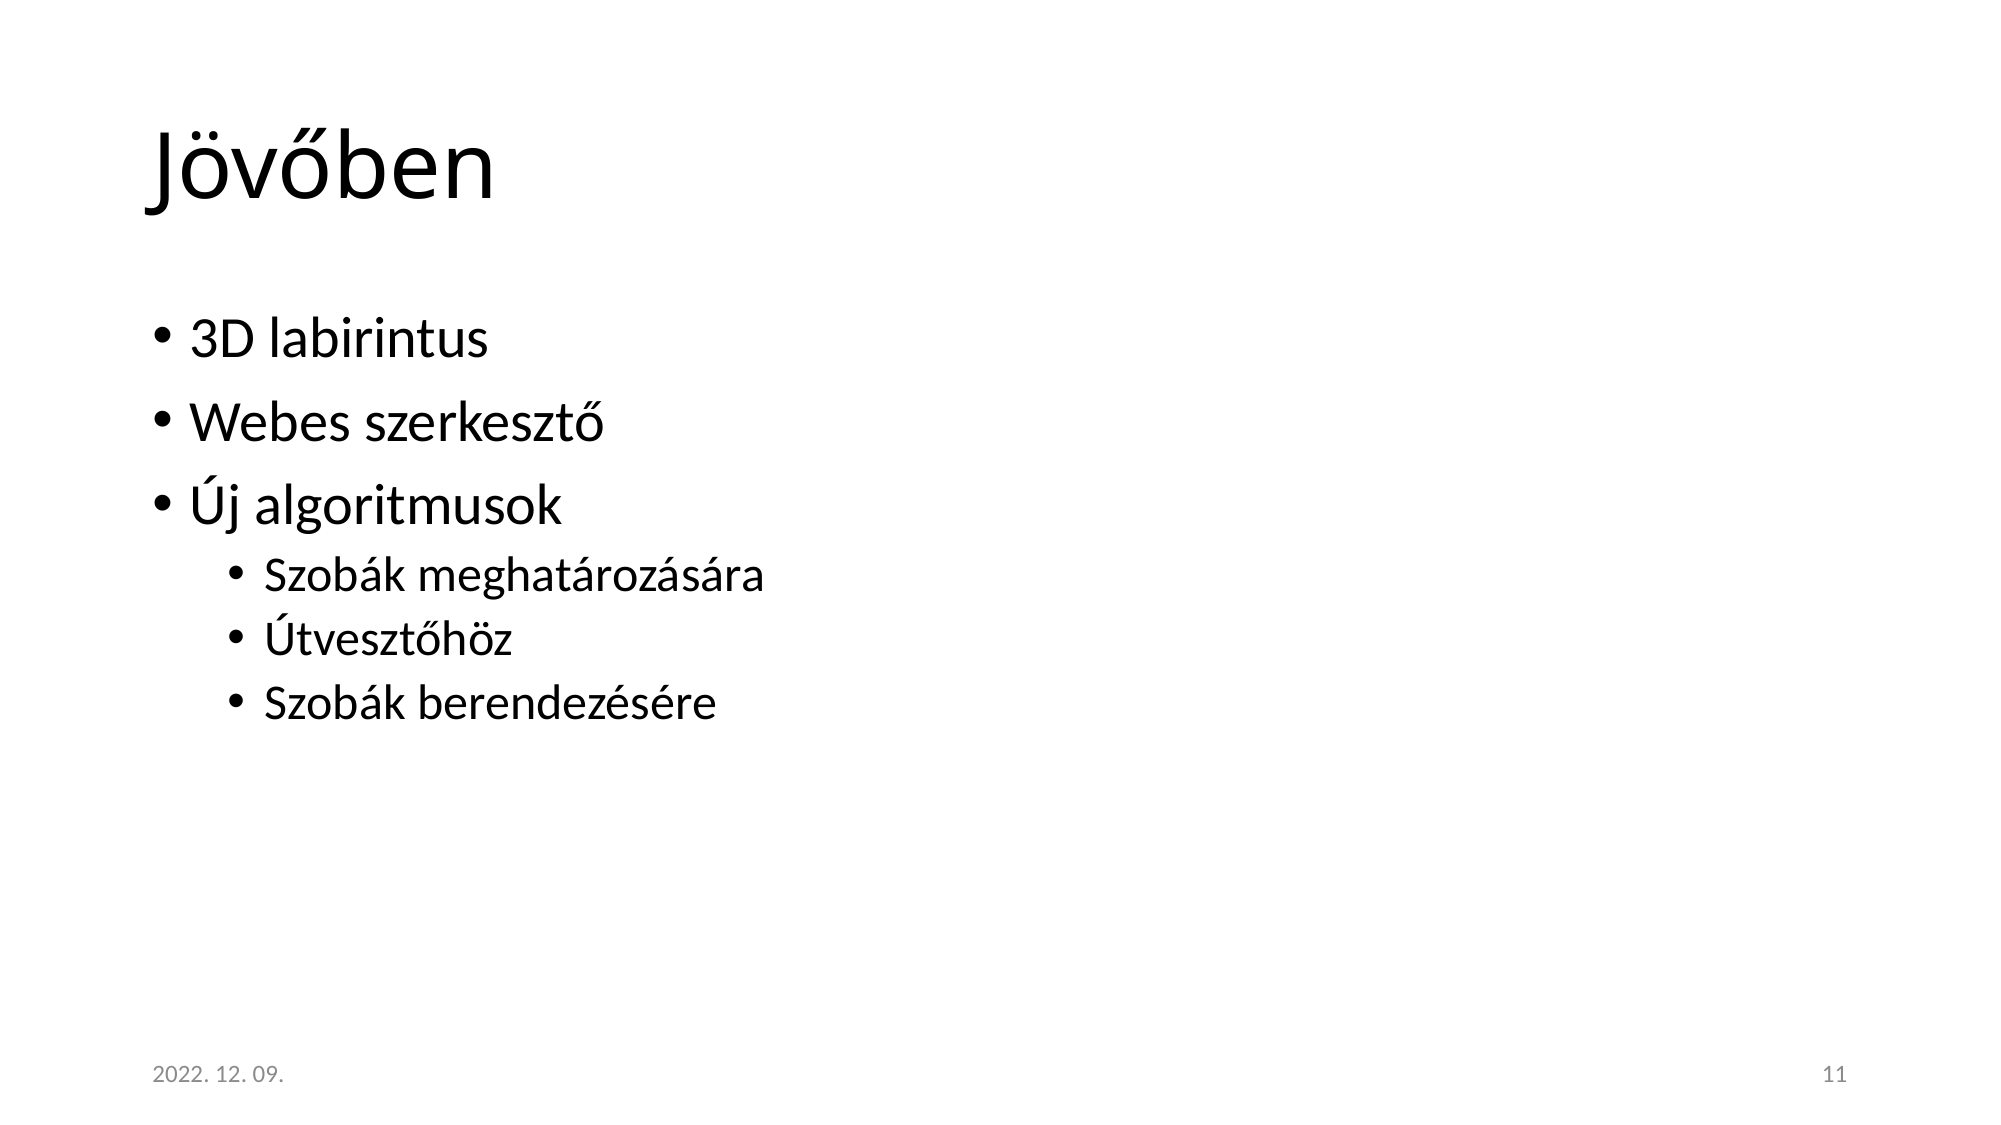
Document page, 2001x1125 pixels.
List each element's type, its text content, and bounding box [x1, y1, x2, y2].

list 3D labirintus Webes szerkesztő Új algoritmusok Szobák meghatározására Útvesztőhöz Szobák berendezésére [137, 299, 1863, 1014]
slide_number 11 [1412, 1042, 1863, 1103]
title Jövőben [137, 59, 1863, 278]
slide_number 2022. 12. 09. [137, 1042, 588, 1103]
